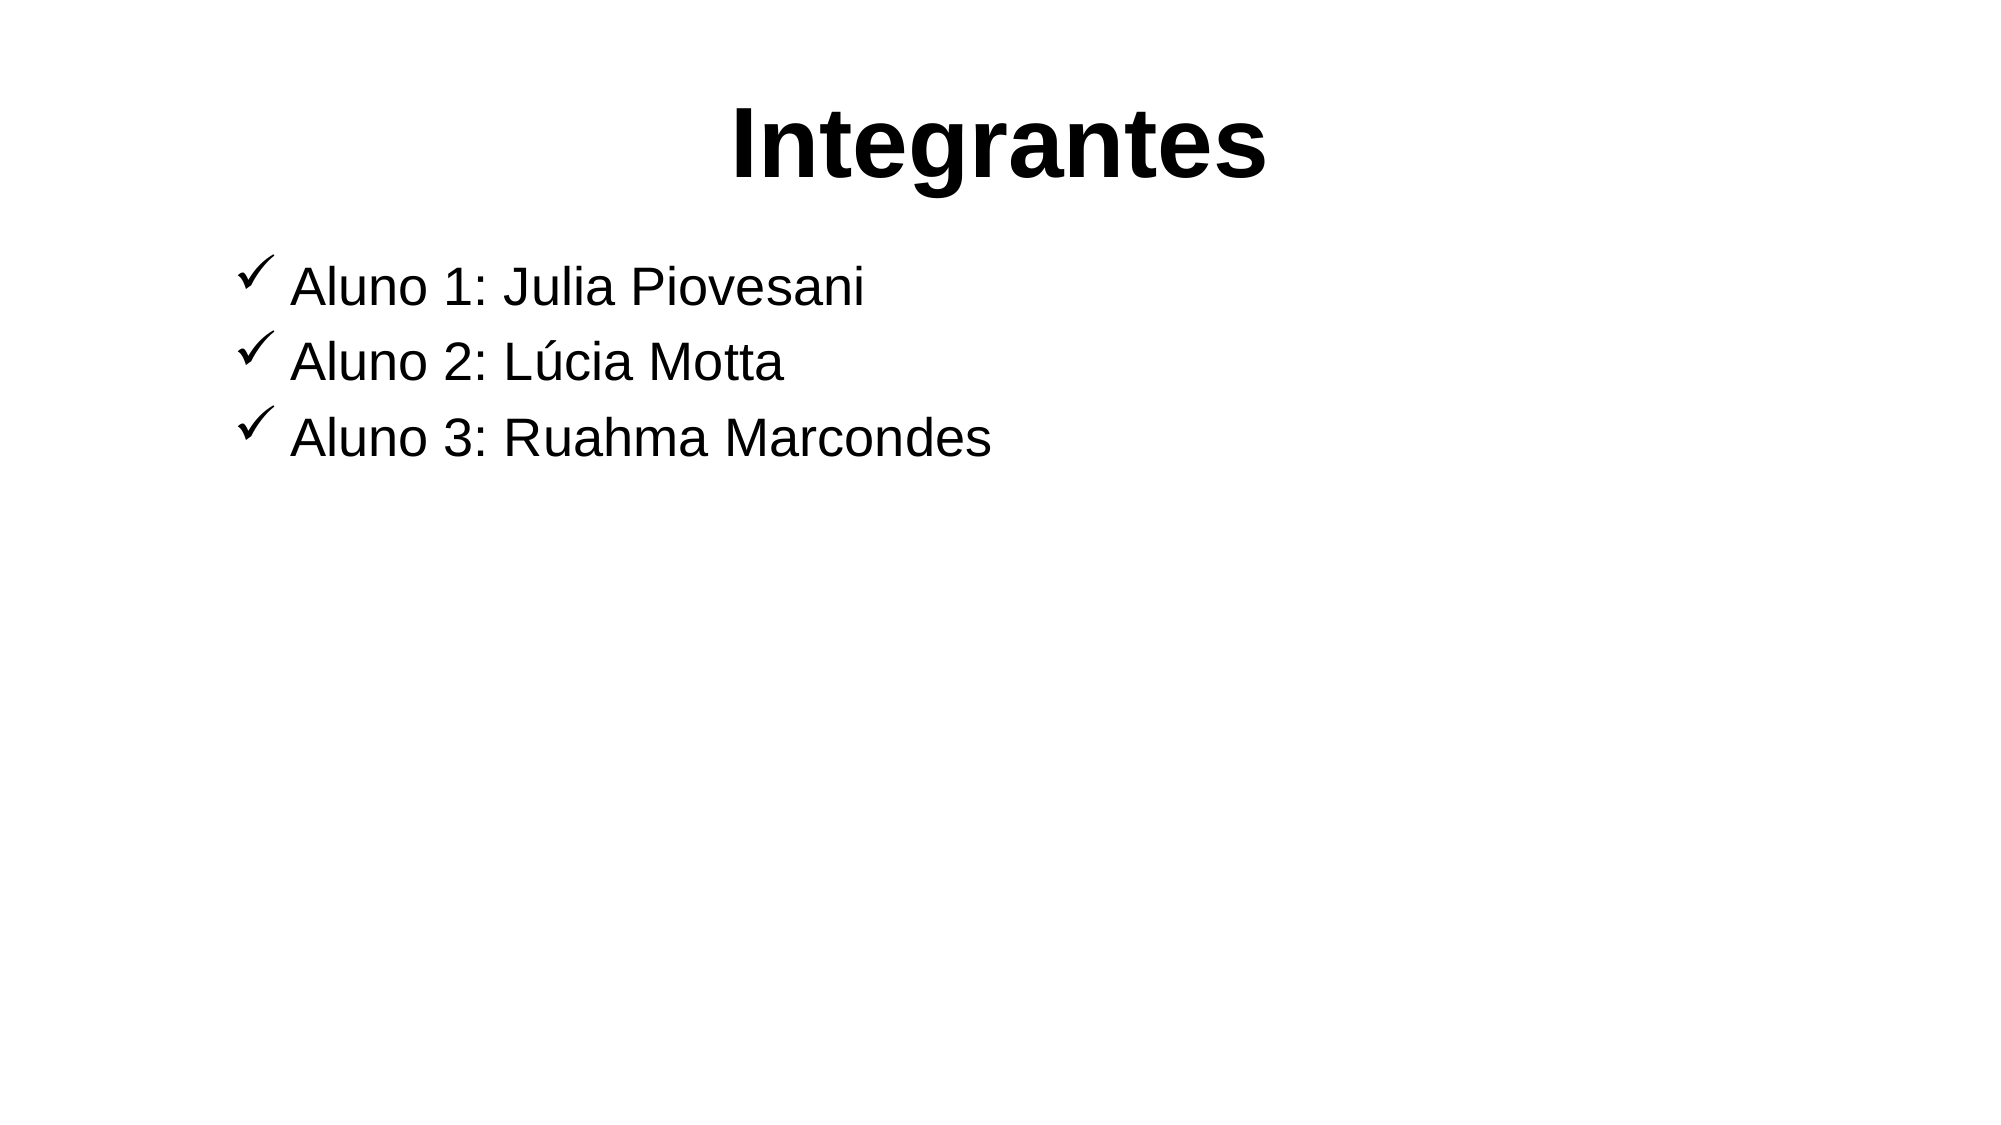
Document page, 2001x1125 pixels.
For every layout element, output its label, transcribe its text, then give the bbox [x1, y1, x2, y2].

title Integrantes [0, 44, 2000, 232]
list Aluno 1: Julia Piovesani Aluno 2: Lúcia Motta Aluno 3: Ruahma Marcondes [218, 243, 1745, 492]
